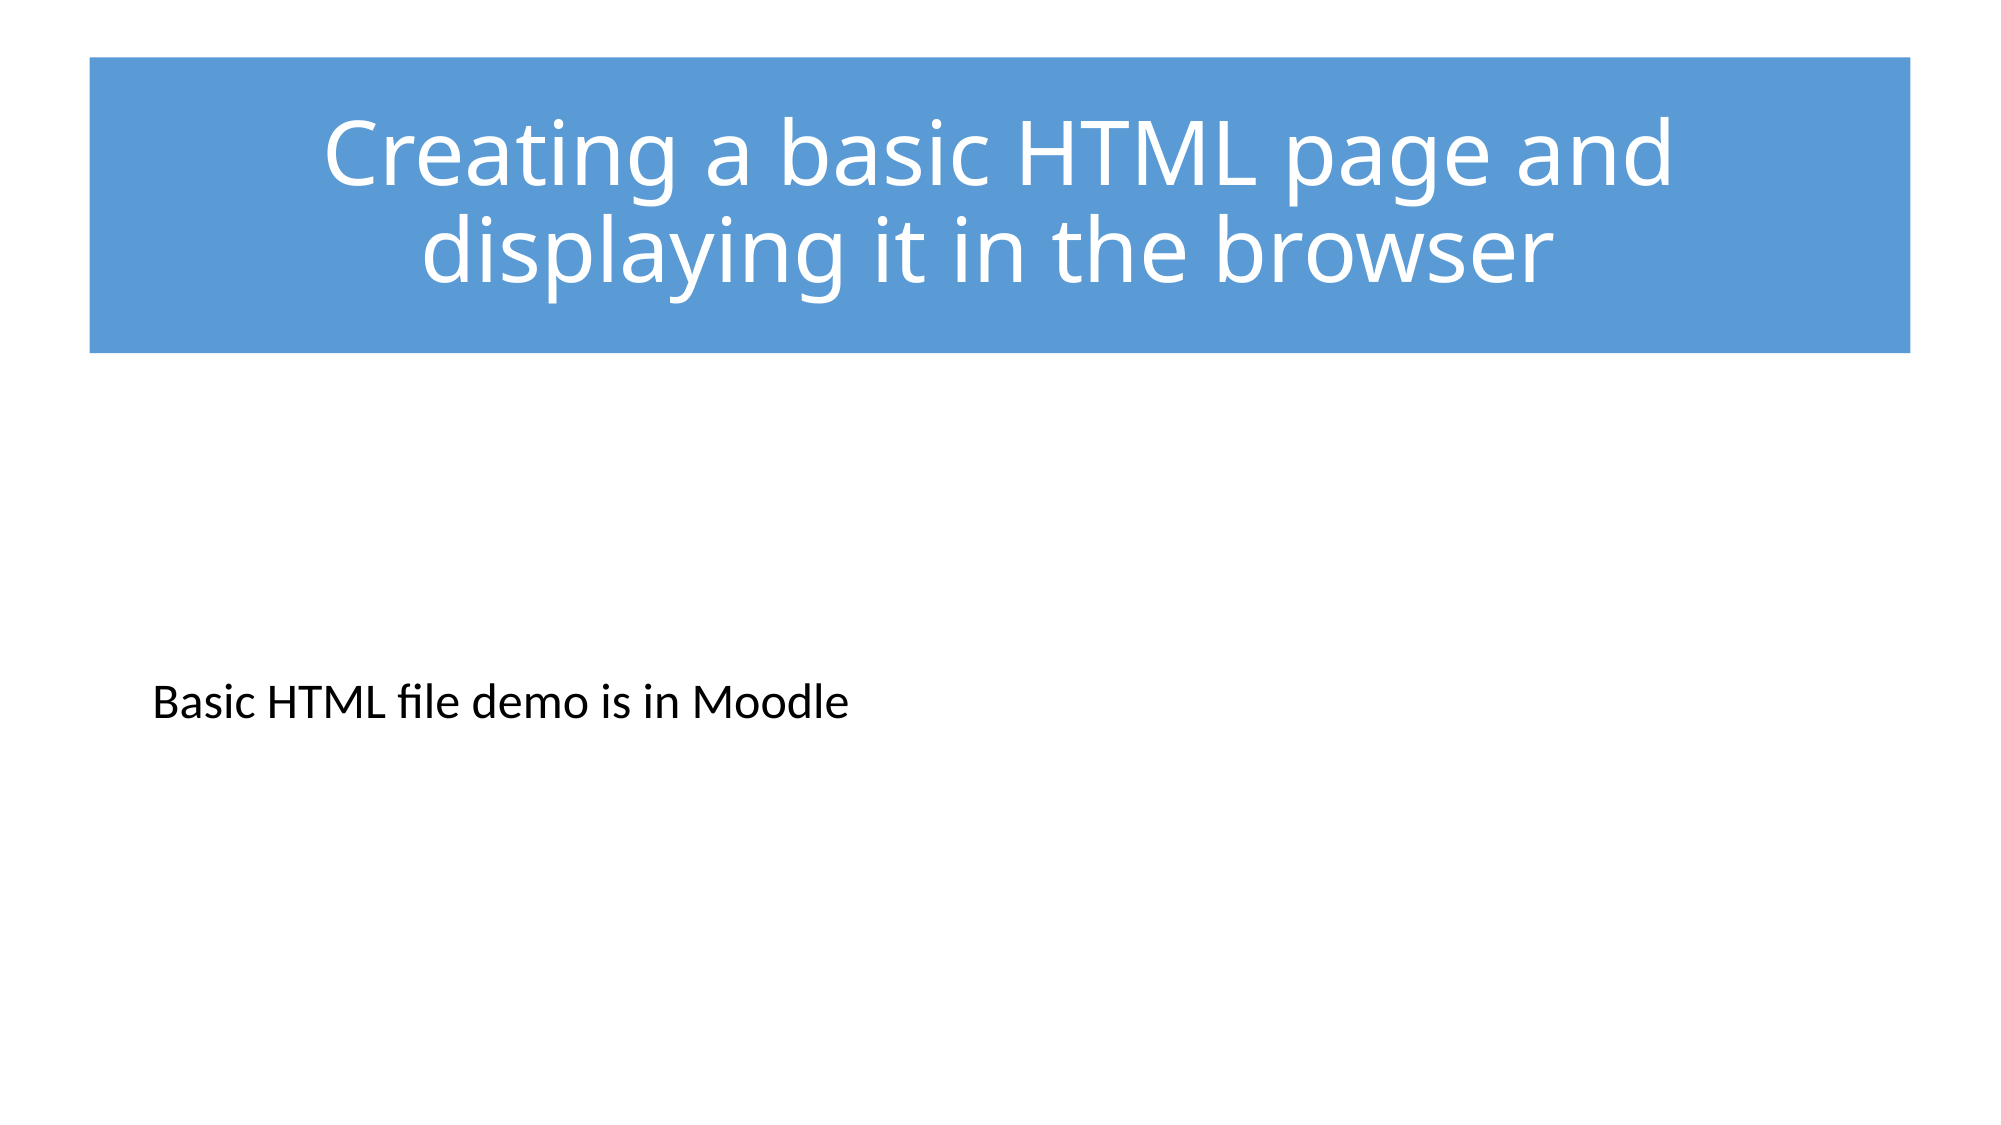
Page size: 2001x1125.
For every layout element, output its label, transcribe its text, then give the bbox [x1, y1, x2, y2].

list Basic HTML file demo is in Moodle [137, 392, 1863, 1014]
text_box [89, 56, 1911, 354]
title Creating a basic HTML page and displaying it in the browser [137, 96, 1863, 314]
